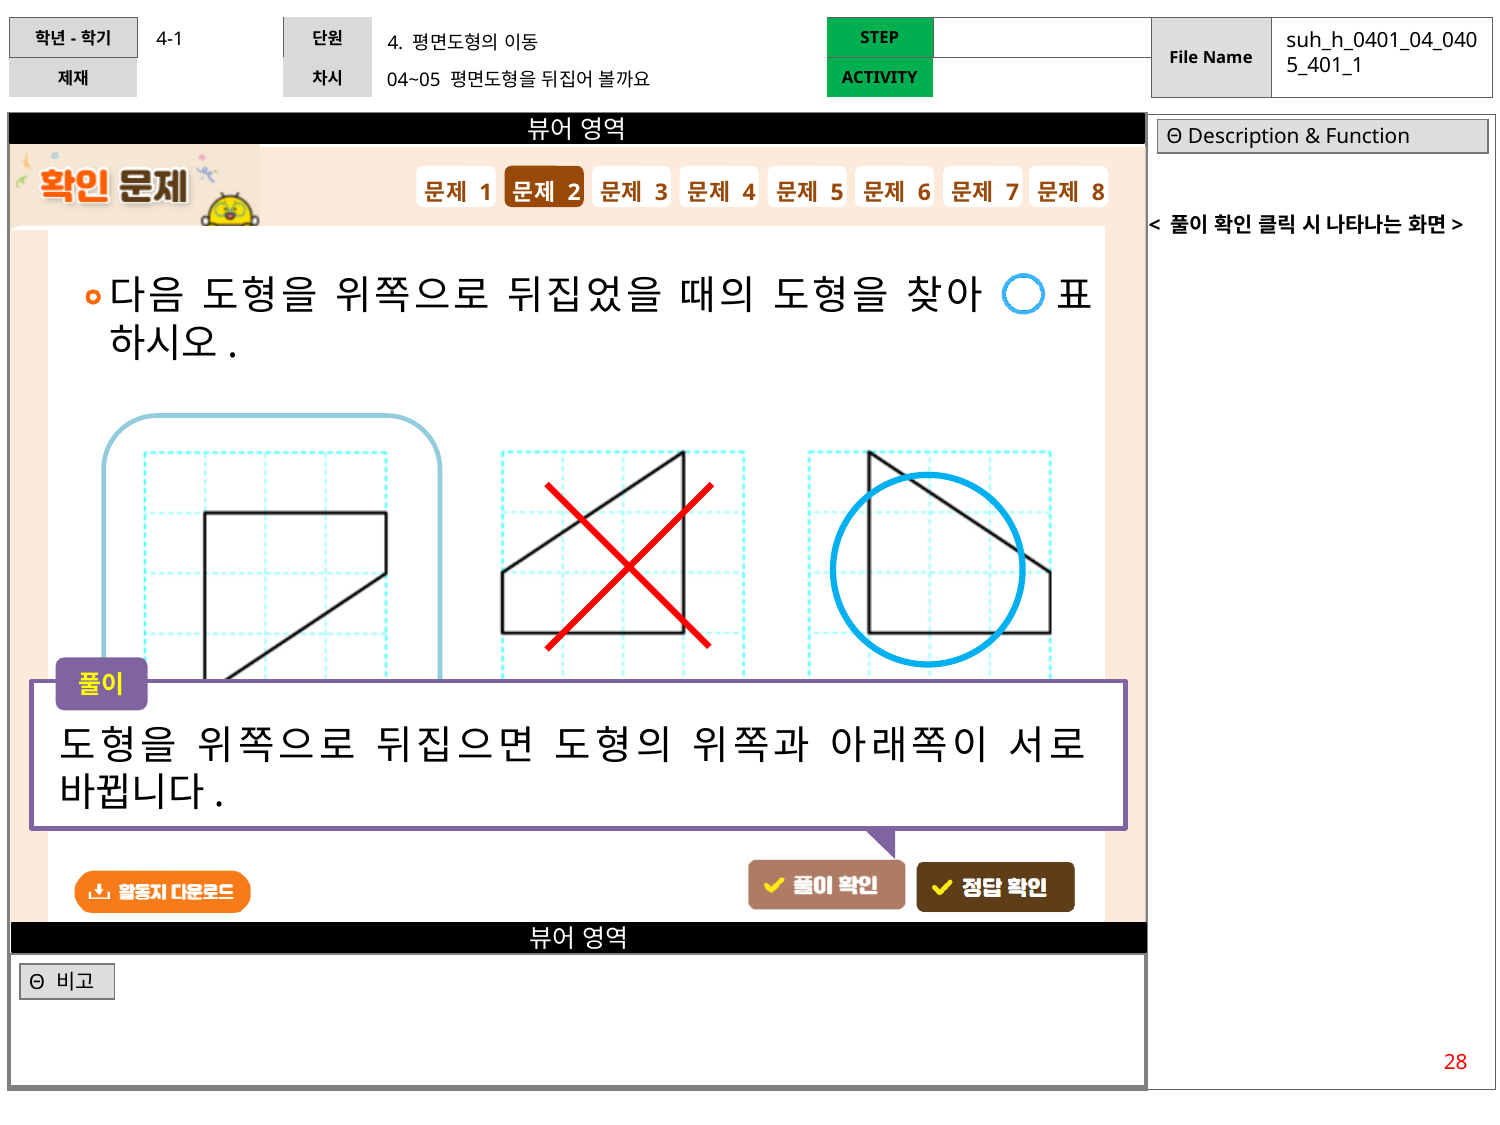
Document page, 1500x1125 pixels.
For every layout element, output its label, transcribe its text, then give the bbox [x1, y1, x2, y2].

picture [997, 272, 1046, 315]
table_header Θ Description & Function [1158, 120, 1487, 152]
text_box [103, 415, 441, 655]
text_box 다음 도형을 위쪽으로 뒤집었을 때의 도형을 찾아 표 하시오. [94, 263, 1109, 373]
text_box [409, 156, 1132, 209]
text_box 4-1 [141, 18, 284, 55]
picture [73, 869, 252, 913]
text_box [546, 483, 713, 650]
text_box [31, 657, 1126, 860]
picture [837, 479, 1019, 657]
text_box < 풀이 확인 클릭 시 나타나는 화면> [1133, 173, 1500, 307]
picture [915, 860, 1078, 913]
text_box 04~05 평면도형을 뒤집어 볼까요 [372, 60, 821, 96]
picture [10, 144, 260, 230]
picture [484, 433, 1070, 657]
picture [746, 860, 906, 912]
text_box 4. 평면도형의 이동 [372, 23, 828, 48]
picture [82, 285, 103, 307]
text_box suh_h_0401_04_0405_401_1 [1271, 18, 1500, 84]
